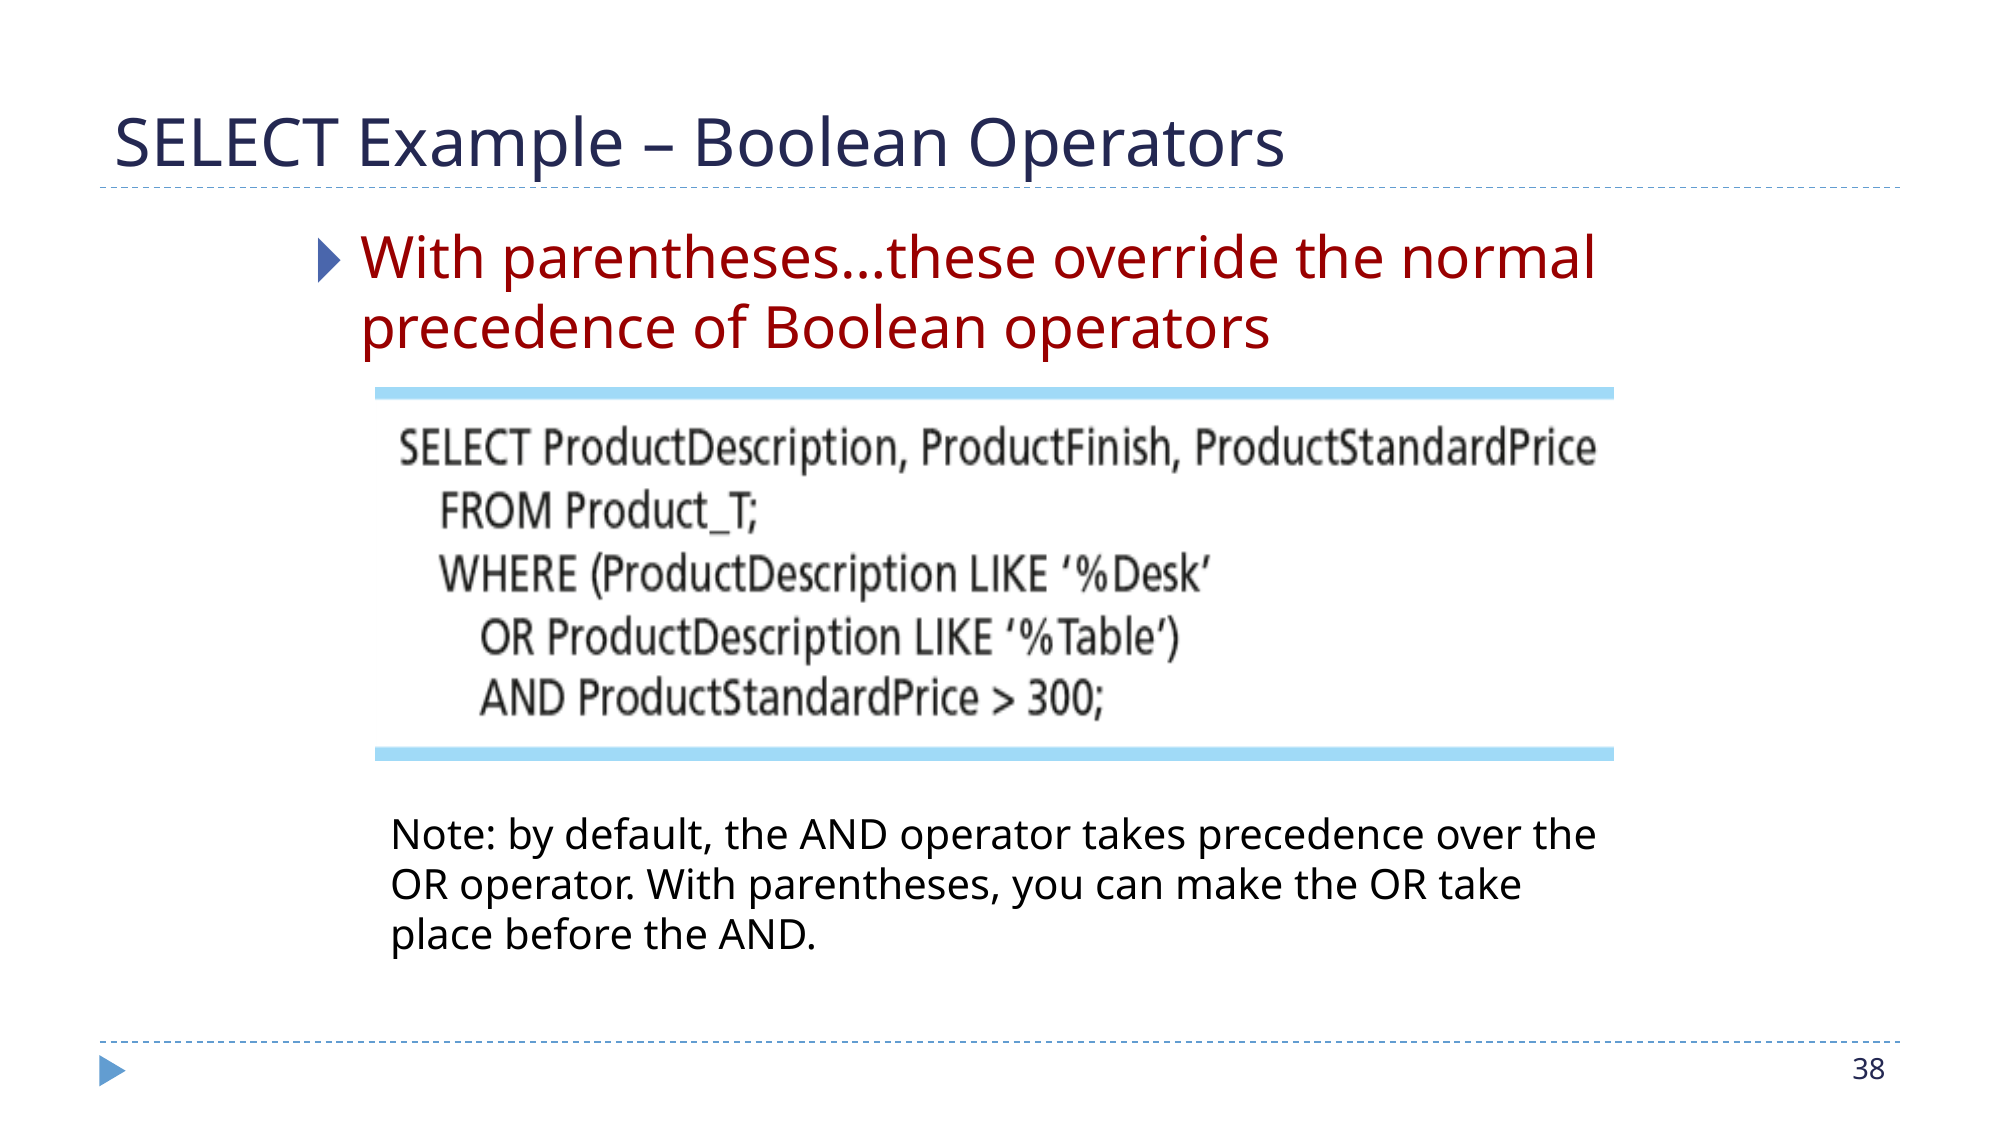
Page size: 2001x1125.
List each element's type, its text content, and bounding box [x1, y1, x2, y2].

list With parentheses…these override the normal precedence of Boolean operators [300, 212, 1750, 850]
slide_number ‹#› [1400, 1042, 1901, 1103]
picture [374, 387, 1615, 762]
text_box Note: by default, the AND operator takes precedence over the OR operator. With parentheses, you can make the OR take place before the AND. [374, 800, 1638, 966]
title SELECT Example – Boolean Operators [99, 24, 1900, 188]
